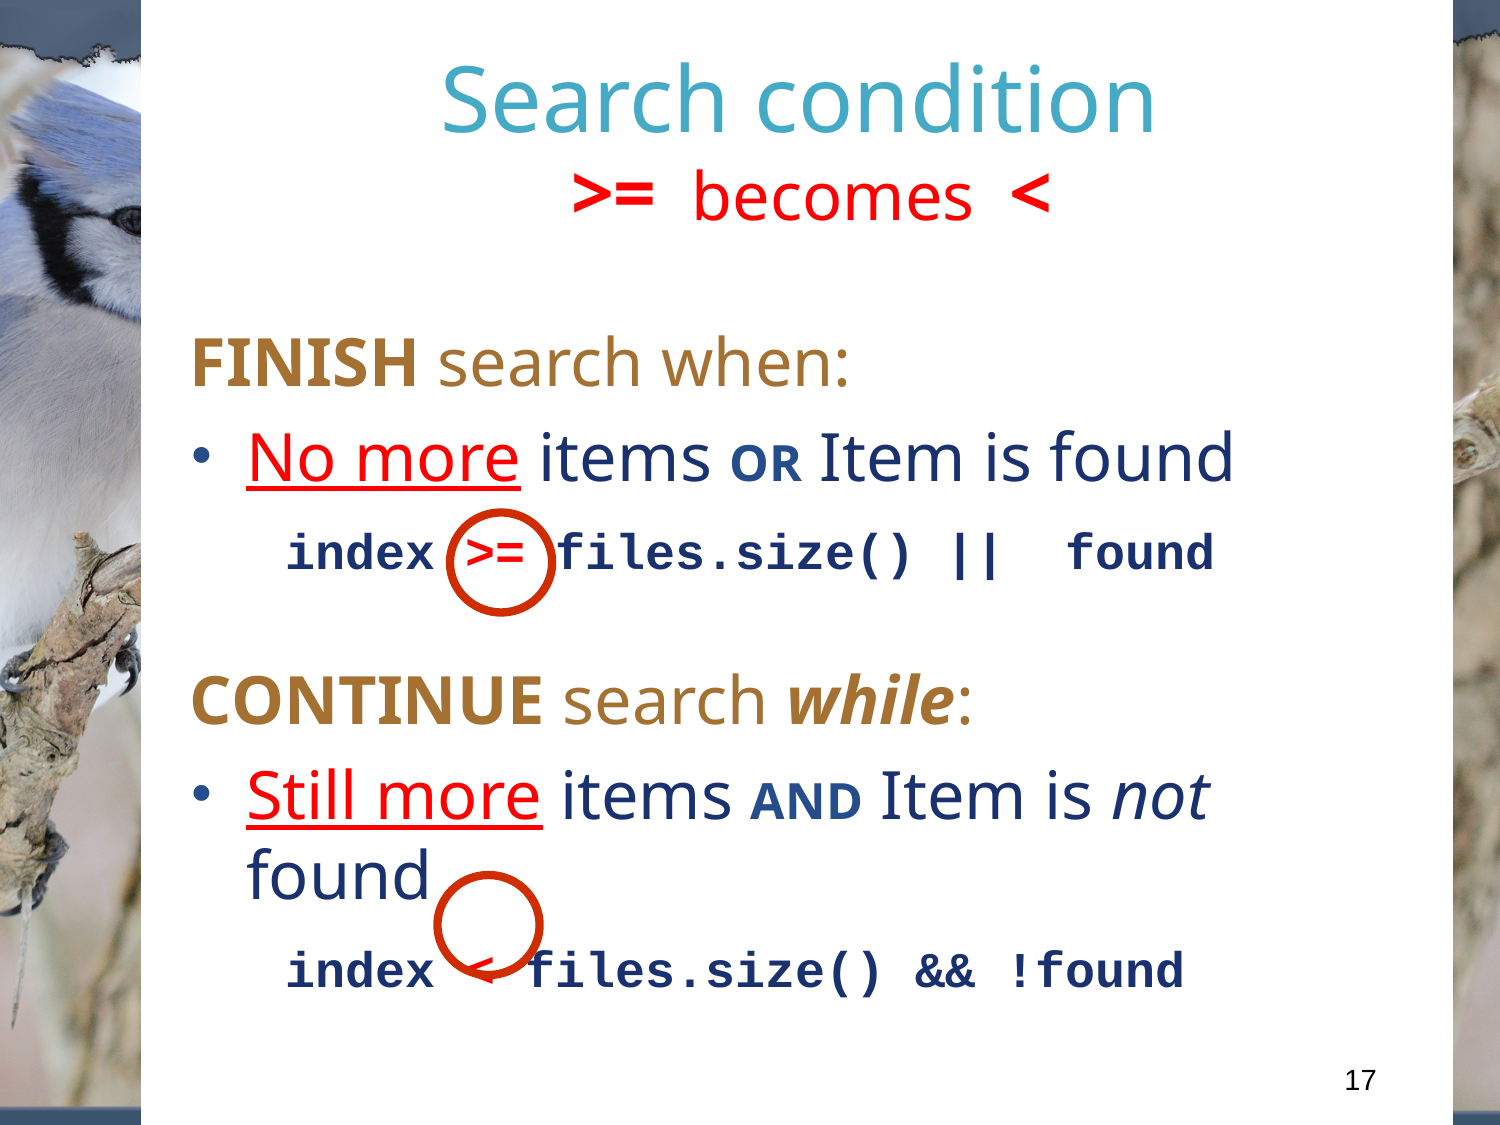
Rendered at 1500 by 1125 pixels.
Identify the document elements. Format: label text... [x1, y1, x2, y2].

text_box Search condition >= becomes < [162, 74, 1438, 225]
picture [1453, 0, 1500, 1125]
picture [0, 0, 141, 1125]
text_box [450, 512, 553, 613]
text_box FINISH search when: No more items OR Item is found index >= files.size() || found CONTINUE search while: Still more items AND Item is not found index < files.size() && !found [174, 312, 1425, 1000]
text_box [437, 875, 540, 976]
